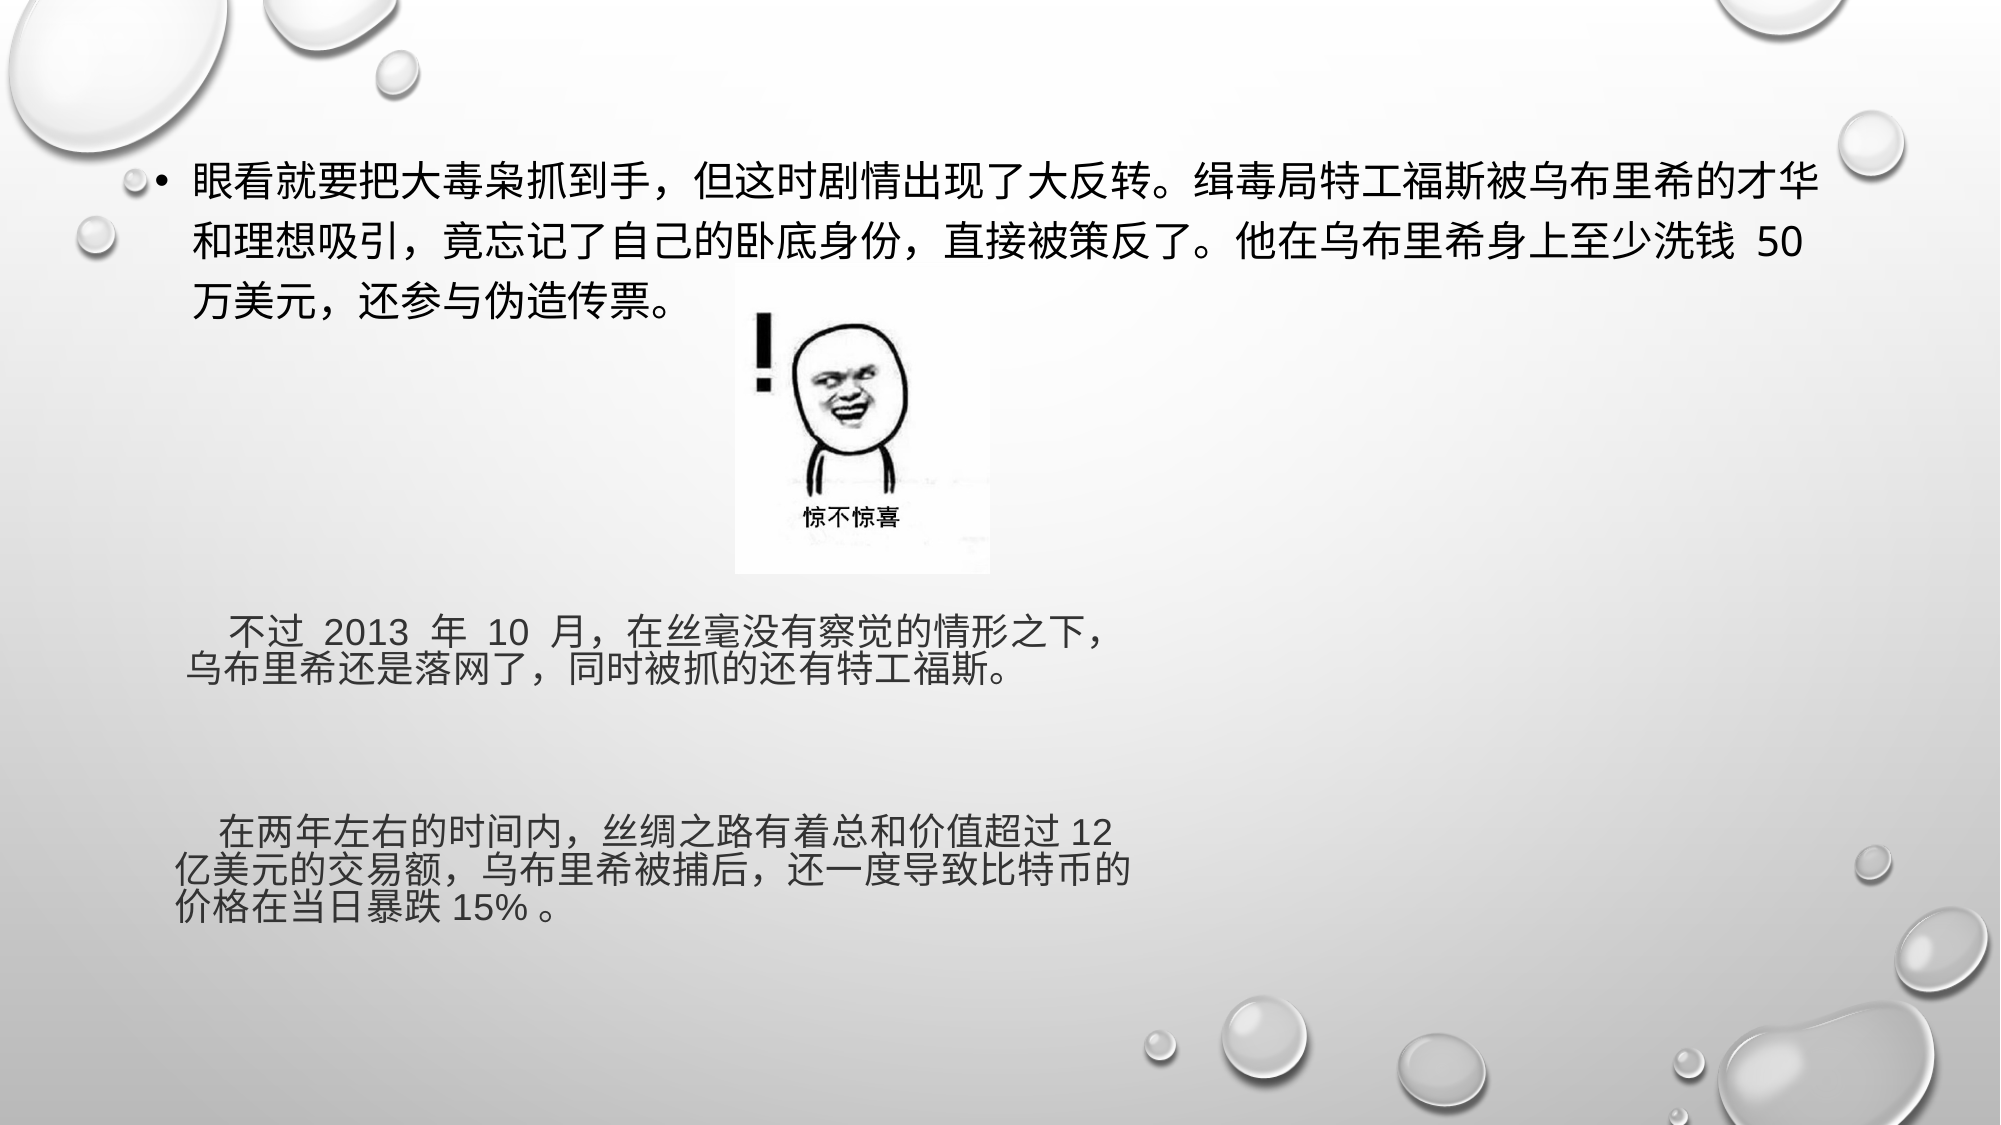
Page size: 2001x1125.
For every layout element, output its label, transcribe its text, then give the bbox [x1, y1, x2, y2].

text_box 在两年左右的时间内，丝绸之路有着总和价值超过12亿美元的交易额，乌布里希被捕后，还一度导致比特币的价格在当日暴跌15%。 [159, 808, 1160, 936]
picture [0, 0, 2000, 1125]
text_box 不过 2013 年 10 月，在丝毫没有察觉的情形之下，乌布里希还是落网了，同时被抓的还有特工福斯。 [170, 608, 1171, 698]
list 眼看就要把大毒枭抓到手，但这时剧情出现了大反转。缉毒局特工福斯被乌布里希的才华和理想吸引，竟忘记了自己的卧底身份，直接被策反了。他在乌布里希身上至少洗钱 50 万美元，还参与伪造传票。 [139, 137, 1840, 699]
